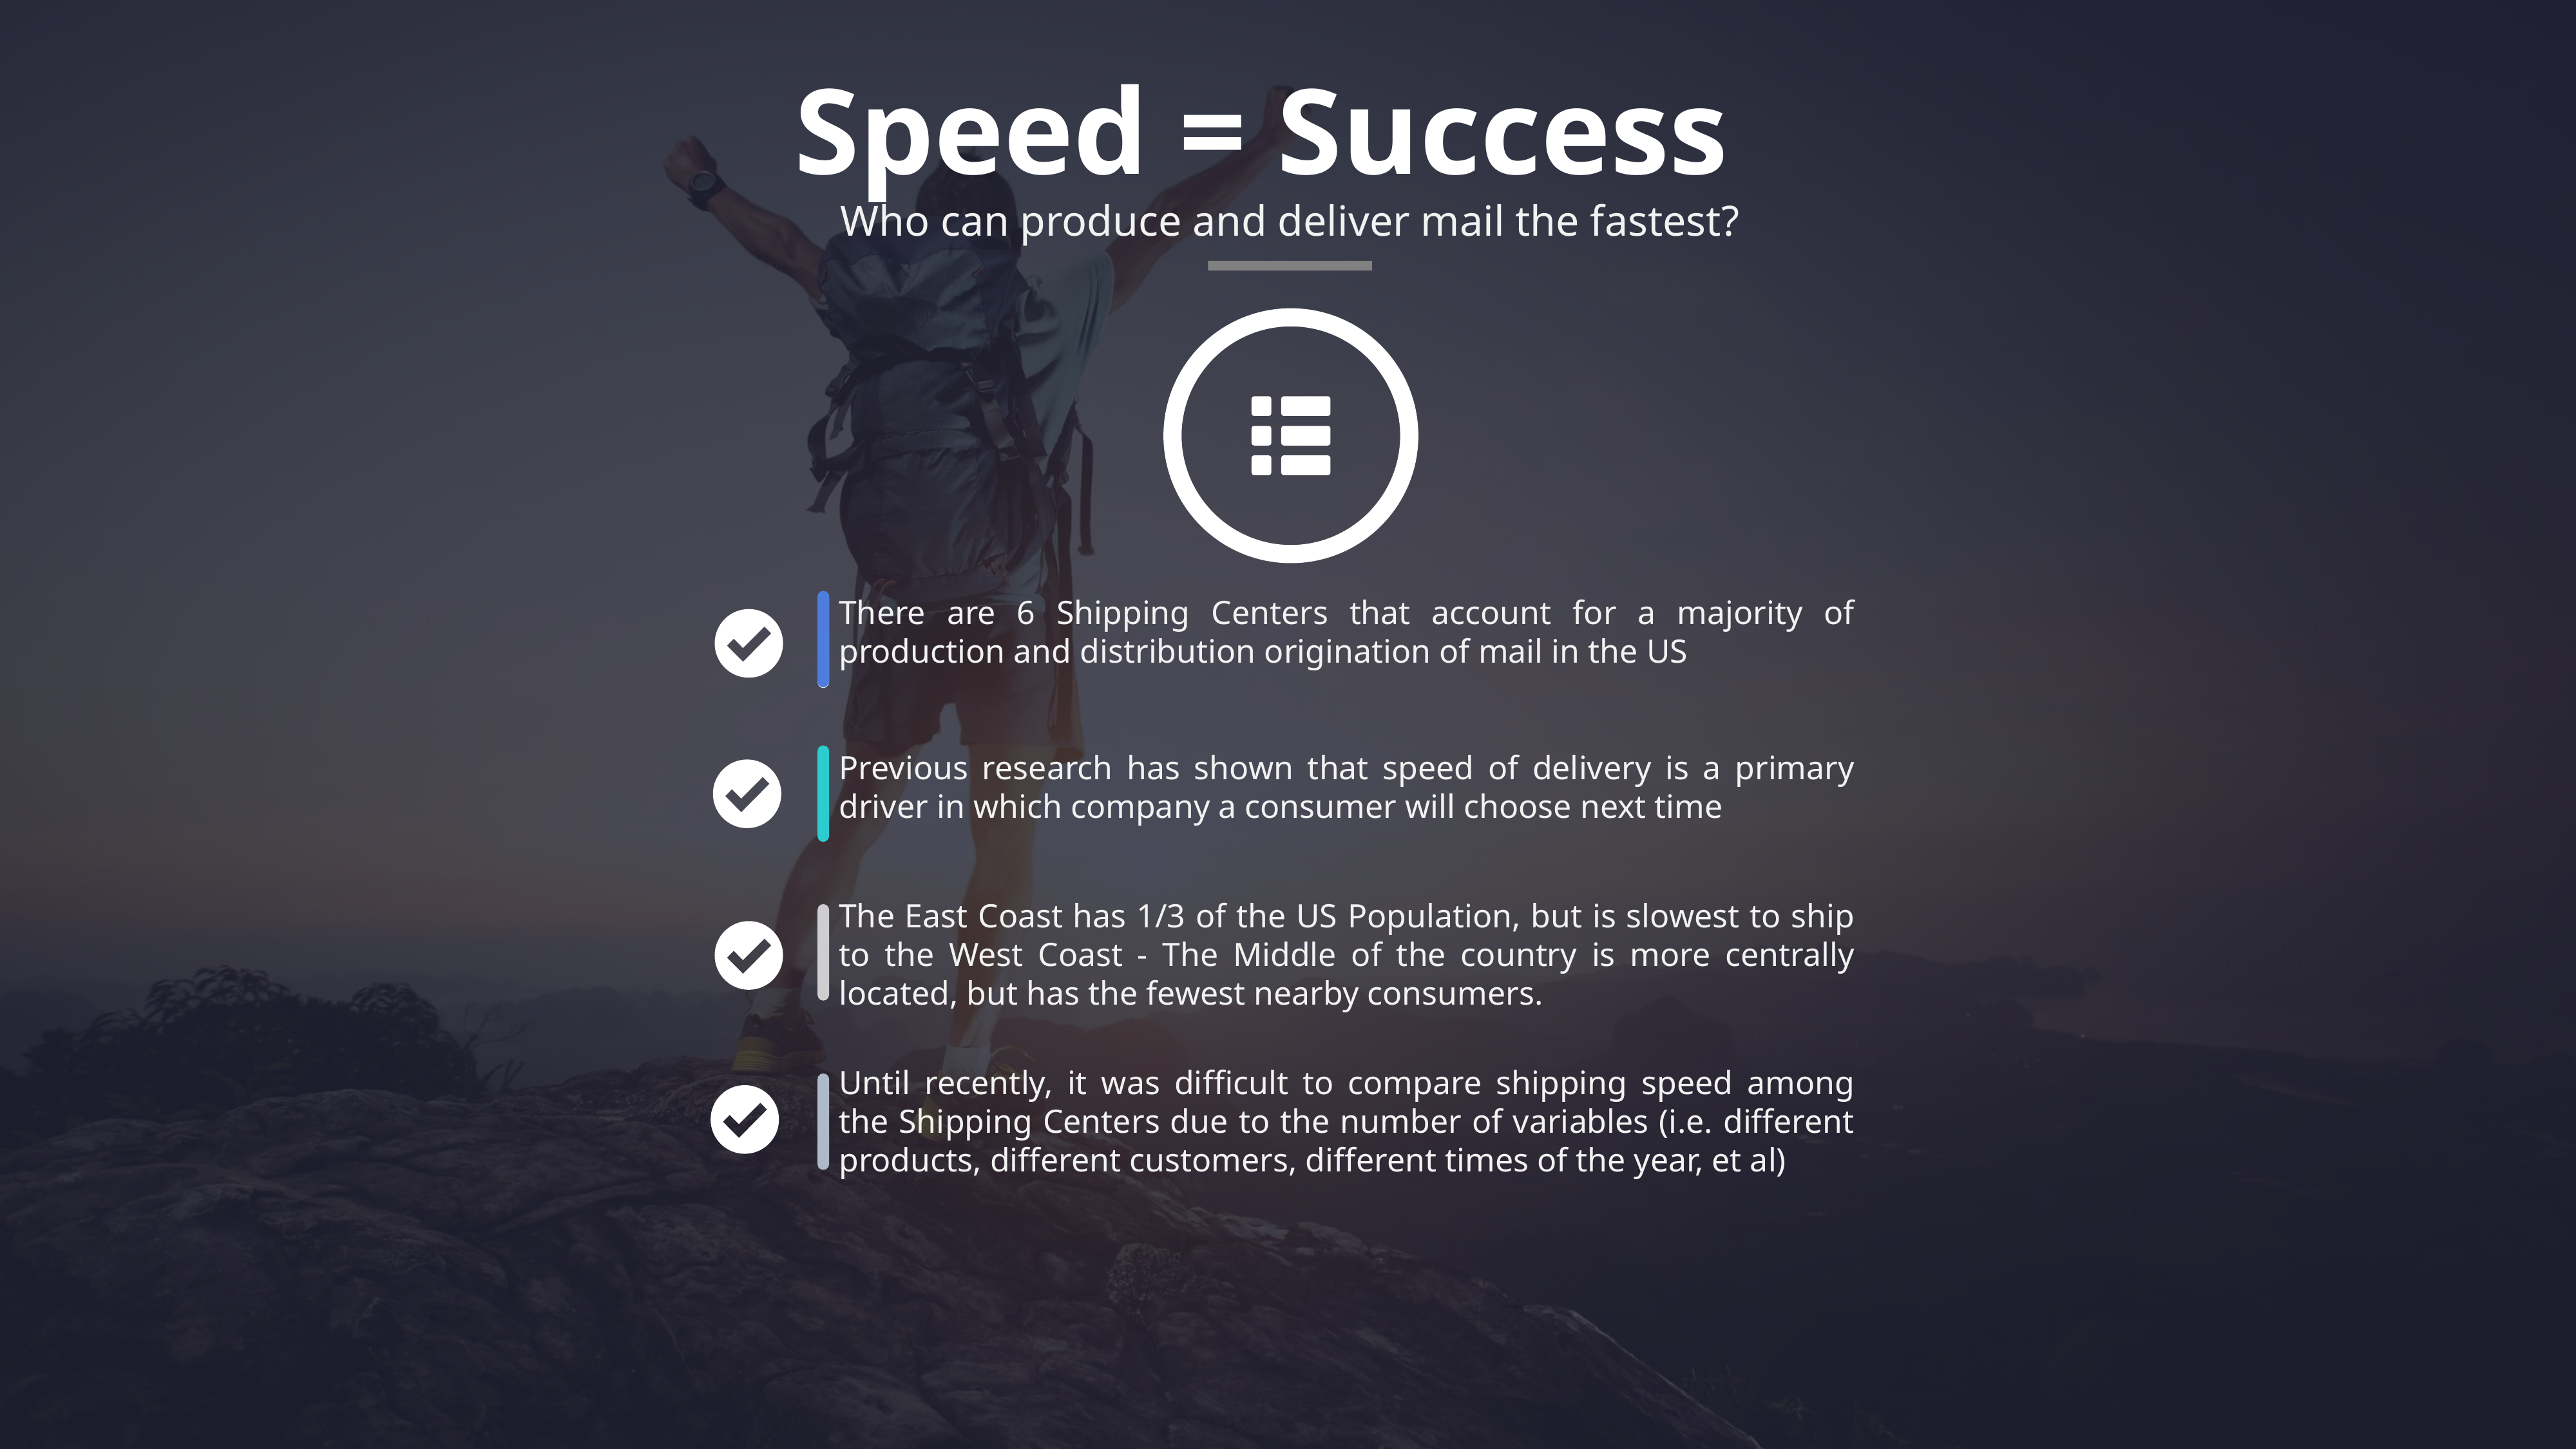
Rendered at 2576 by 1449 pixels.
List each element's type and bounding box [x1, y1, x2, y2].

text_box [1163, 308, 1418, 564]
picture [0, 0, 2576, 1449]
text_box [712, 735, 1878, 842]
text_box [711, 1050, 1878, 1191]
text_box [714, 580, 1878, 688]
text_box [714, 884, 1878, 1025]
text_box [266, 51, 2256, 271]
